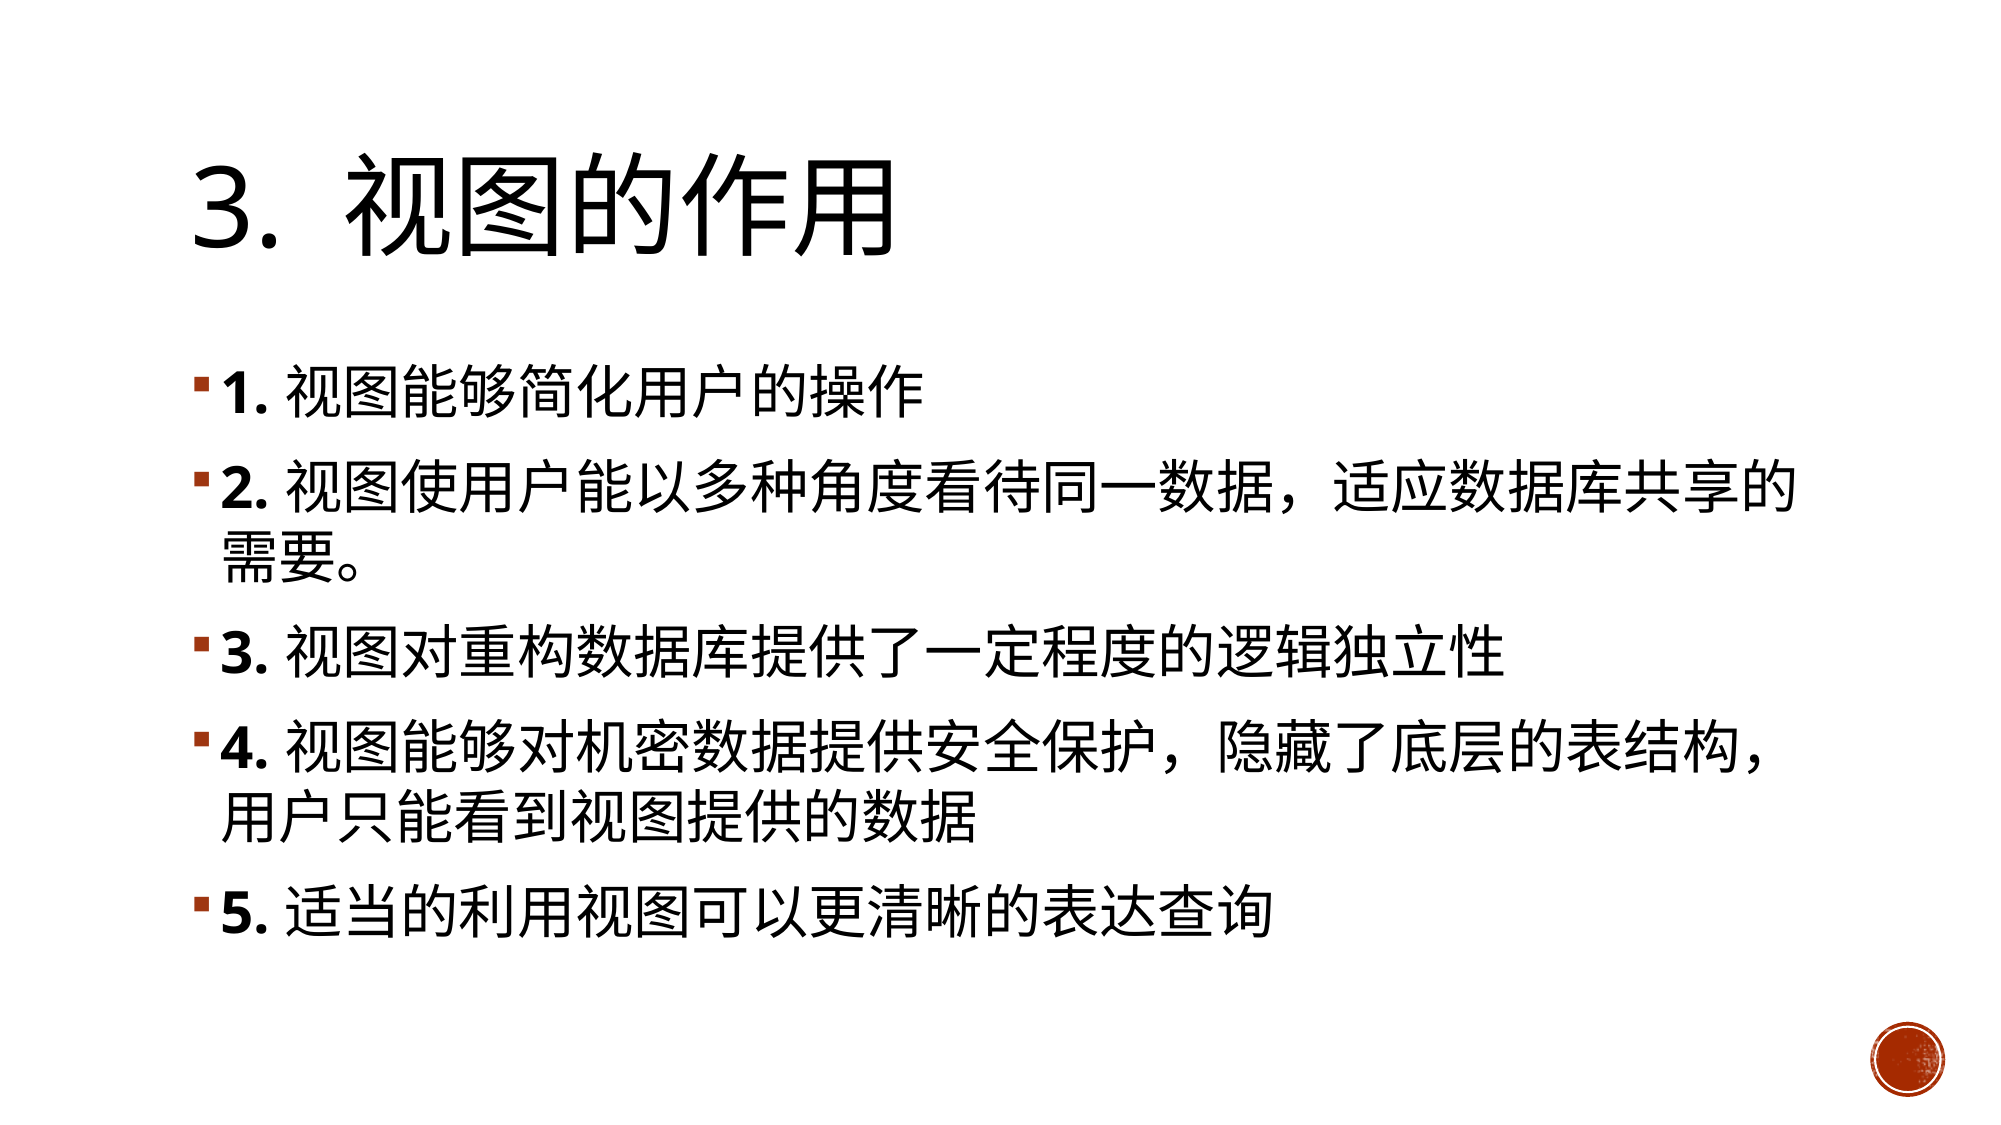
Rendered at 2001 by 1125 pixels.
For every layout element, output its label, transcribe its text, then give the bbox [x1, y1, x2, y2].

title 3. 视图的作用 [175, 79, 1826, 344]
slide_number [1855, 1028, 1961, 1089]
list 1.视图能够简化用户的操作 2.视图使用户能以多种角度看待同一数据，适应数据库共享的需要。 3.视图对重构数据库提供了一定程度的逻辑独立性 4.视图能够对机密数据提供安全保护，隐藏了底层的表结构，用户只能看到视图提供的数据 5.适当的利用视图可以更清晰的表达查询 [175, 348, 1826, 1013]
